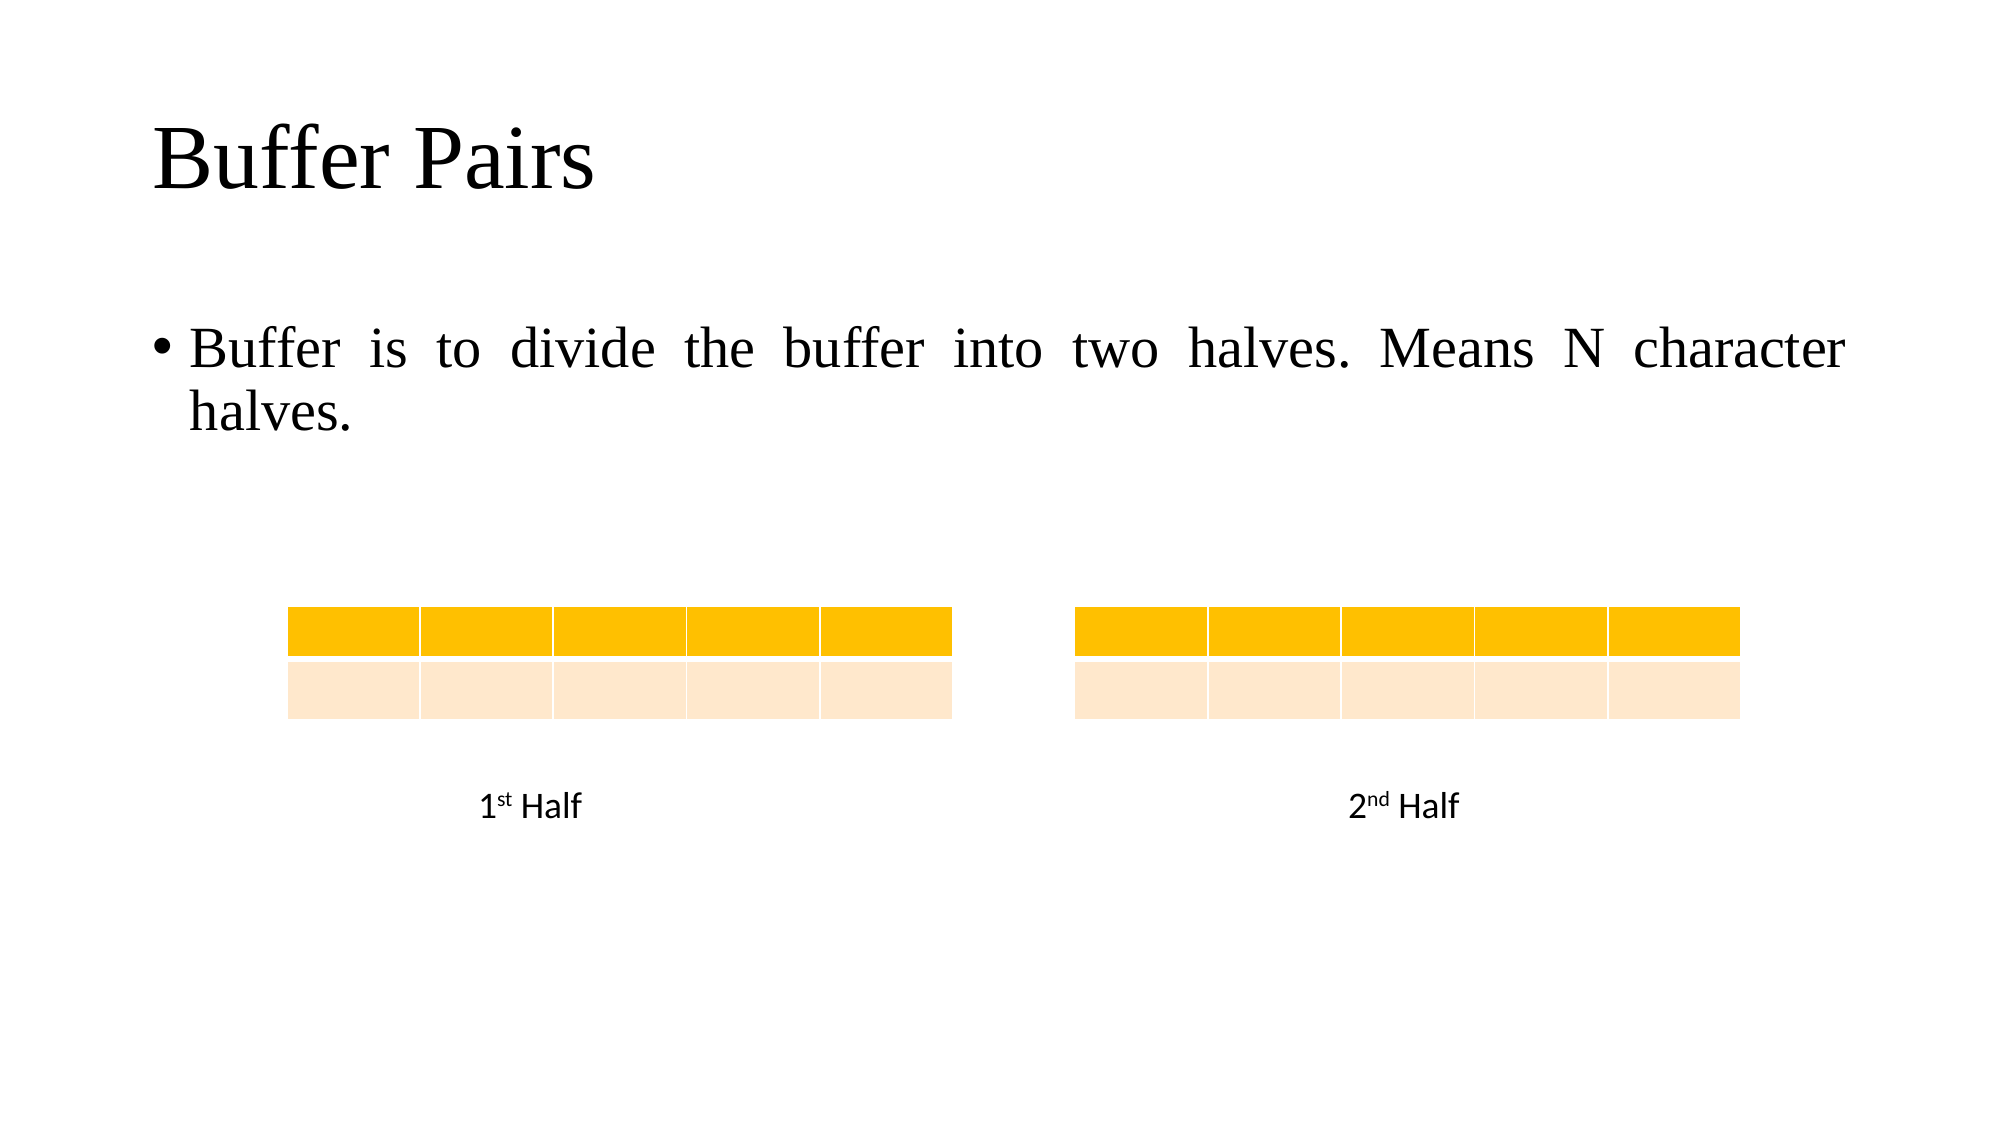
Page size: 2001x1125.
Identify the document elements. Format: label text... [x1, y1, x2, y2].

table_cell [1475, 662, 1607, 719]
table_header [1075, 607, 1207, 656]
title Buffer Pairs [137, 49, 1863, 268]
table_cell [1209, 662, 1340, 719]
text_box 1st Half [463, 773, 822, 833]
table_cell [554, 662, 686, 719]
list Buffer is to divide the buffer into two halves. Means N character halves. [137, 309, 1863, 1024]
table_header [288, 607, 419, 656]
table_cell [421, 662, 552, 719]
table_header [421, 607, 552, 656]
table_header [554, 607, 686, 656]
table_header [1209, 607, 1340, 656]
table_cell [1342, 662, 1474, 719]
table_cell [288, 662, 419, 719]
table_cell [1609, 662, 1740, 719]
table_header [821, 607, 952, 656]
table_cell [687, 662, 819, 719]
table_cell [1075, 662, 1207, 719]
table_header [1342, 607, 1474, 656]
table_header [687, 607, 819, 656]
table_cell [821, 662, 952, 719]
table_header [1609, 607, 1740, 656]
table_header [1475, 607, 1607, 656]
text_box 2nd Half [1333, 773, 1692, 833]
